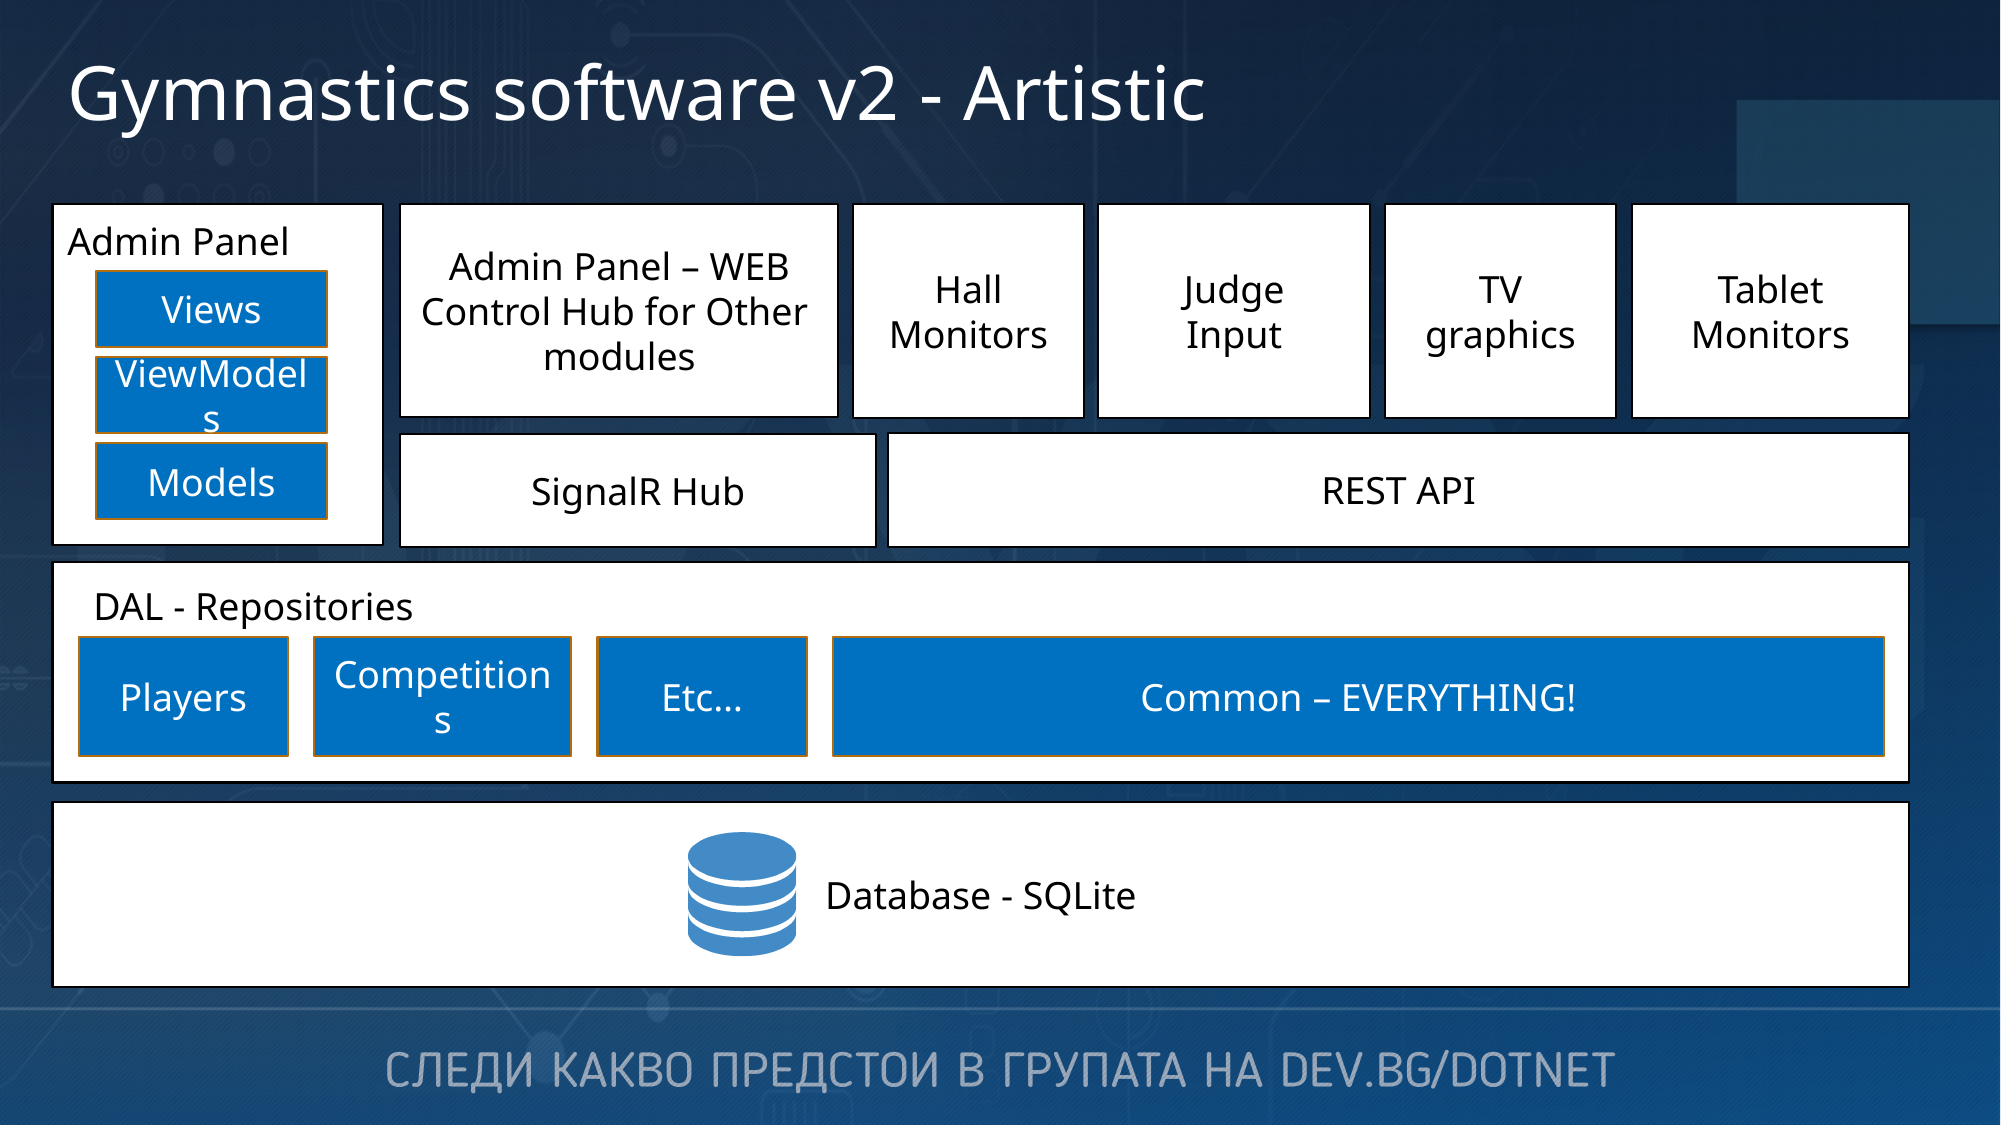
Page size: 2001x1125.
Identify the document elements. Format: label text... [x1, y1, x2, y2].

text_box Judge Input [1097, 203, 1371, 419]
text_box Players [78, 636, 289, 757]
text_box Etc… [596, 636, 808, 757]
picture [0, 0, 2001, 1125]
text_box ViewModels [95, 356, 328, 434]
text_box [51, 561, 1910, 784]
title Gymnastics software v2 - Artistic [52, 7, 1630, 185]
text_box Admin Panel – WEB Control Hub for Other modules [399, 203, 839, 418]
text_box REST API [887, 432, 1910, 548]
text_box Database - SQLite [51, 801, 1910, 988]
text_box Common – EVERYTHING! [832, 636, 1885, 757]
text_box SignalR Hub [399, 433, 877, 548]
text_box TV graphics [1384, 203, 1617, 419]
text_box DAL - Repositories [78, 575, 471, 636]
text_box Competitions [313, 636, 572, 757]
text_box Views [95, 270, 328, 348]
text_box Hall Monitors [852, 203, 1085, 419]
text_box [51, 203, 384, 546]
text_box Models [95, 442, 328, 520]
text_box Tablet Monitors [1631, 203, 1910, 419]
text_box Admin Panel [52, 210, 374, 271]
